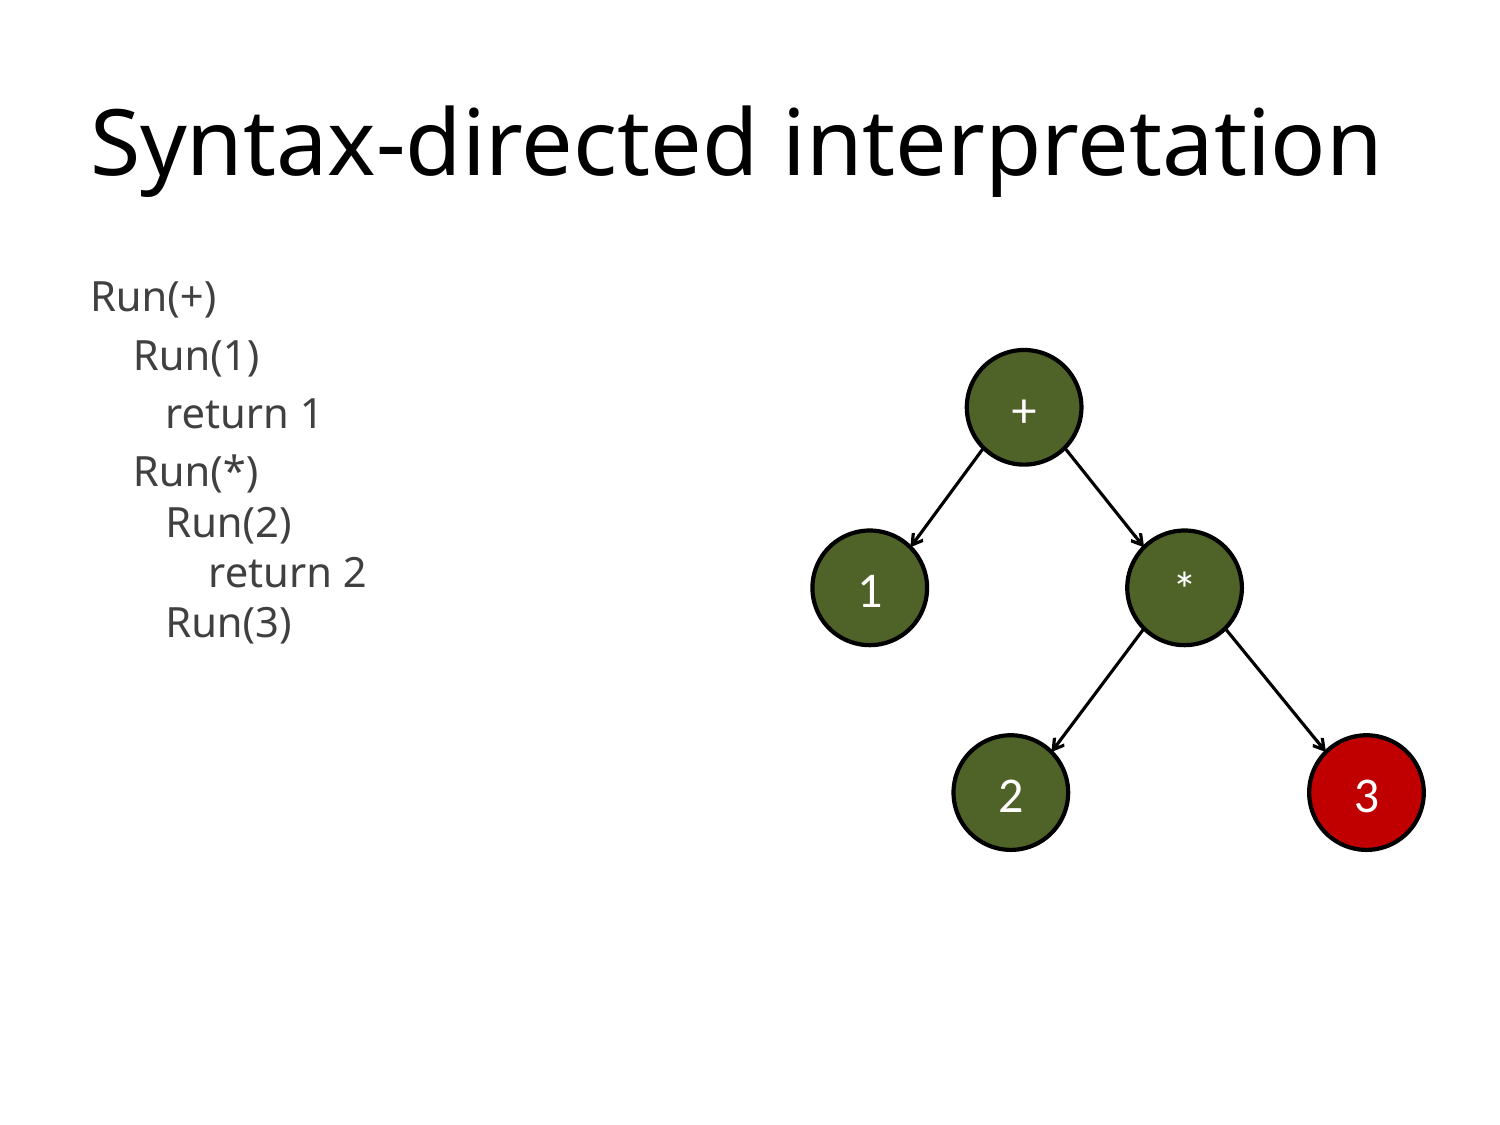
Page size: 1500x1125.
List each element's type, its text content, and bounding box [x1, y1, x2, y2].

list Run(+) Run(1) return 1 Run(*) Run(2) return 2 Run(3) [75, 262, 625, 1005]
text_box 2 [951, 733, 1071, 853]
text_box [1224, 628, 1327, 753]
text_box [1064, 447, 1145, 548]
text_box 3 [1307, 733, 1426, 853]
text_box 1 [810, 528, 930, 648]
title Syntax-directed interpretation [75, 45, 1425, 233]
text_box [1051, 628, 1145, 753]
text_box * [1125, 528, 1245, 648]
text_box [910, 447, 984, 548]
text_box + [964, 347, 1084, 467]
